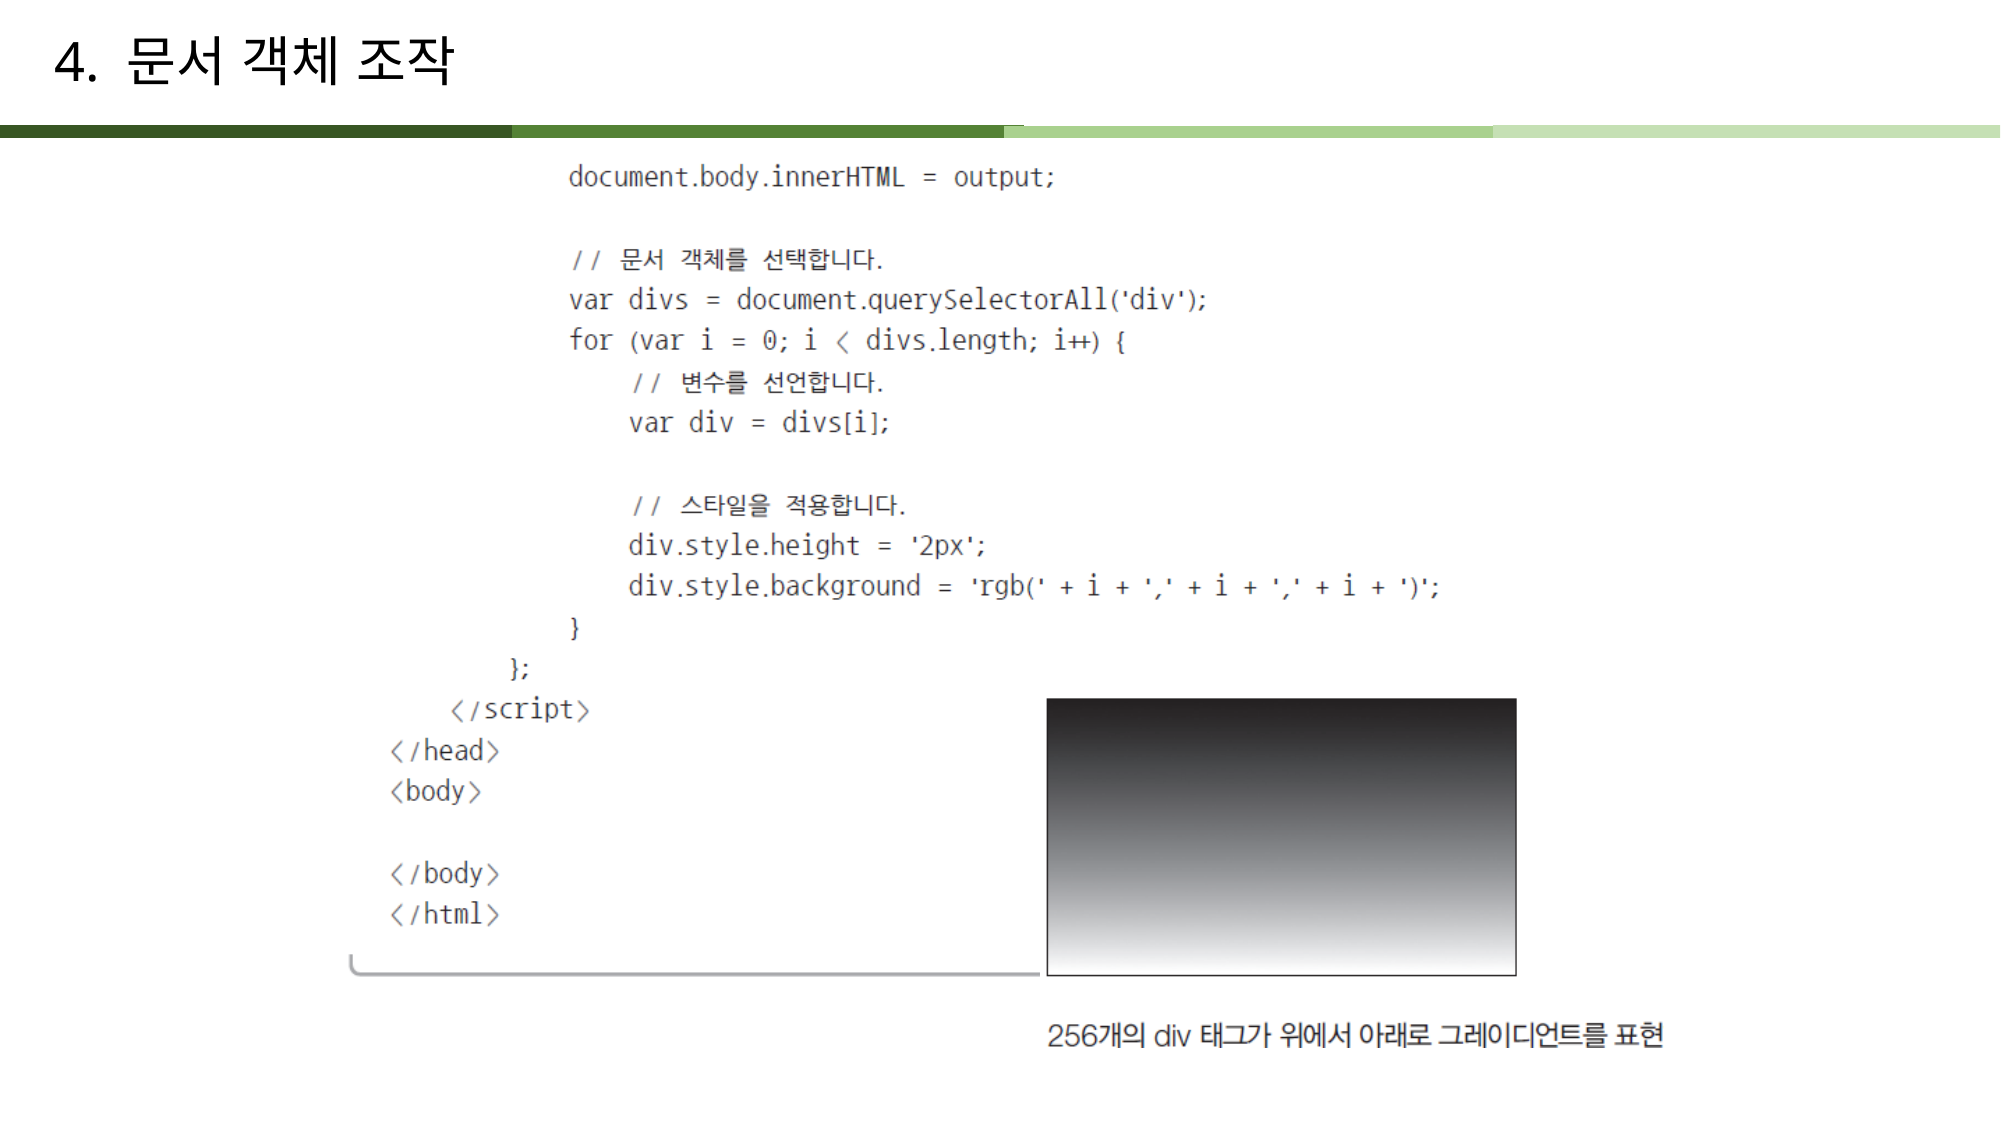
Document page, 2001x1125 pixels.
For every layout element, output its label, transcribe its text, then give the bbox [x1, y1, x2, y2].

picture [1040, 693, 1664, 1048]
title 4. 문서 객체 조작 [39, 17, 1765, 111]
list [345, 160, 1634, 981]
